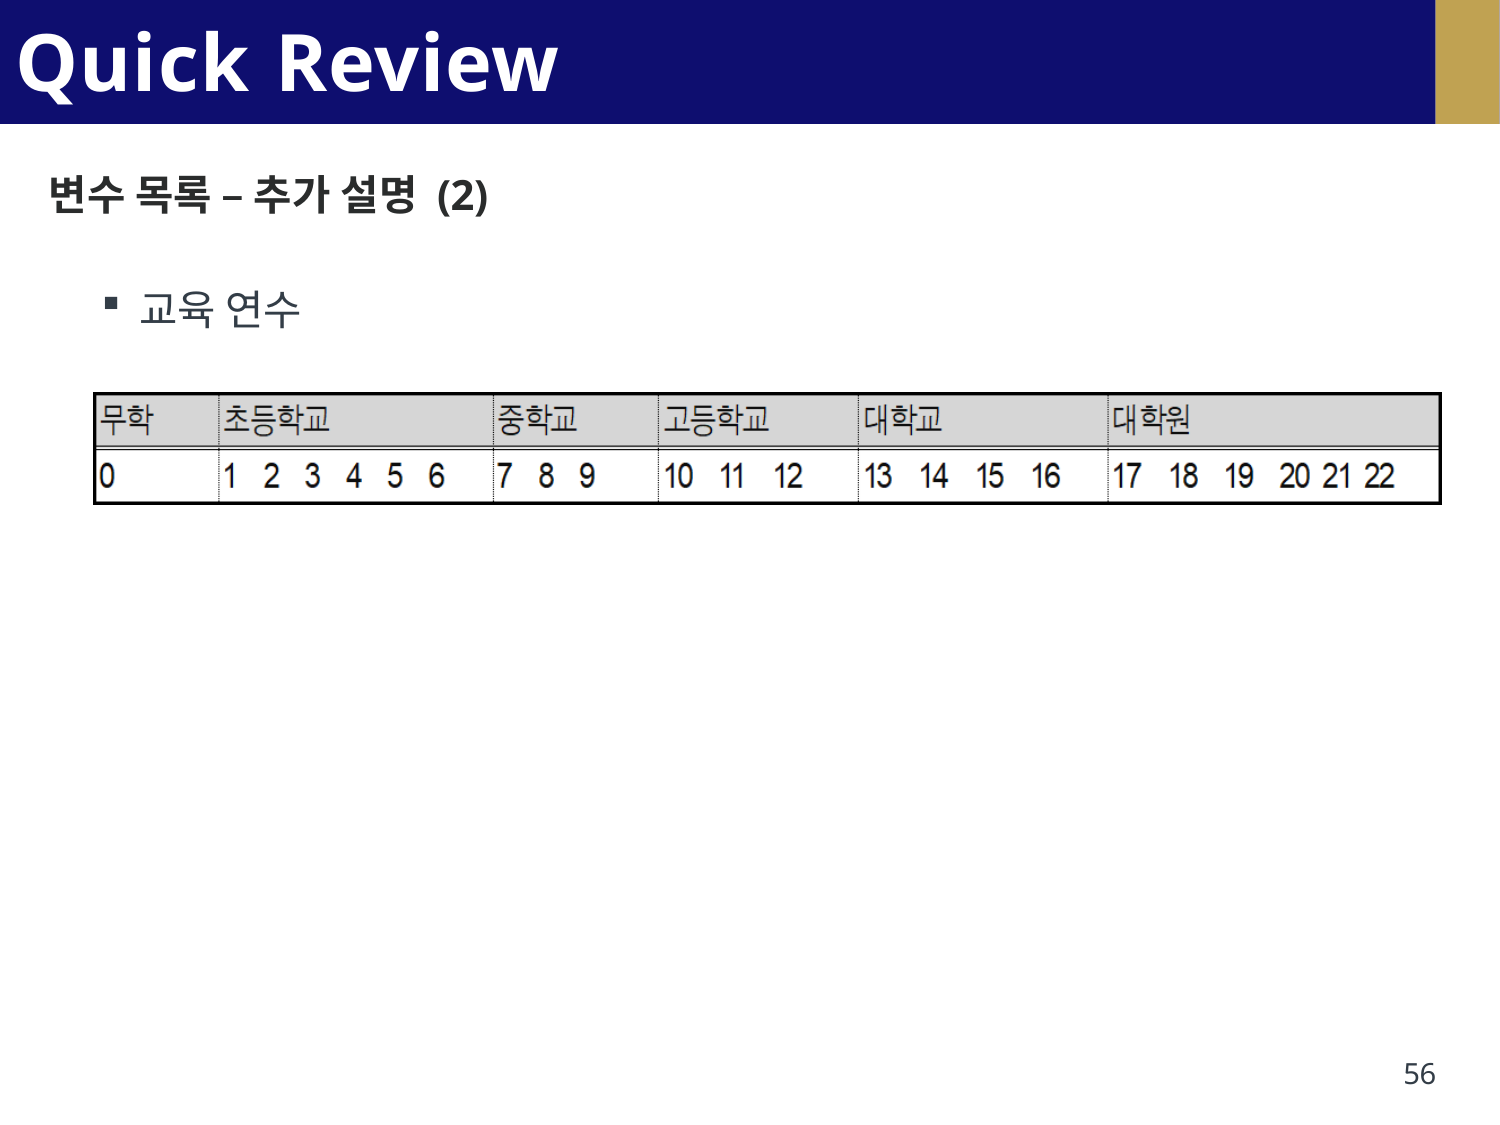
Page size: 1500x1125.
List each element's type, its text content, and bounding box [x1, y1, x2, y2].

text_box 변수 목록 – 추가 설명 (2) 교육 연수 [46, 166, 533, 334]
slide_number 56 [1397, 1050, 1444, 1125]
picture [93, 392, 1442, 505]
title Quick Review [12, 10, 1353, 201]
